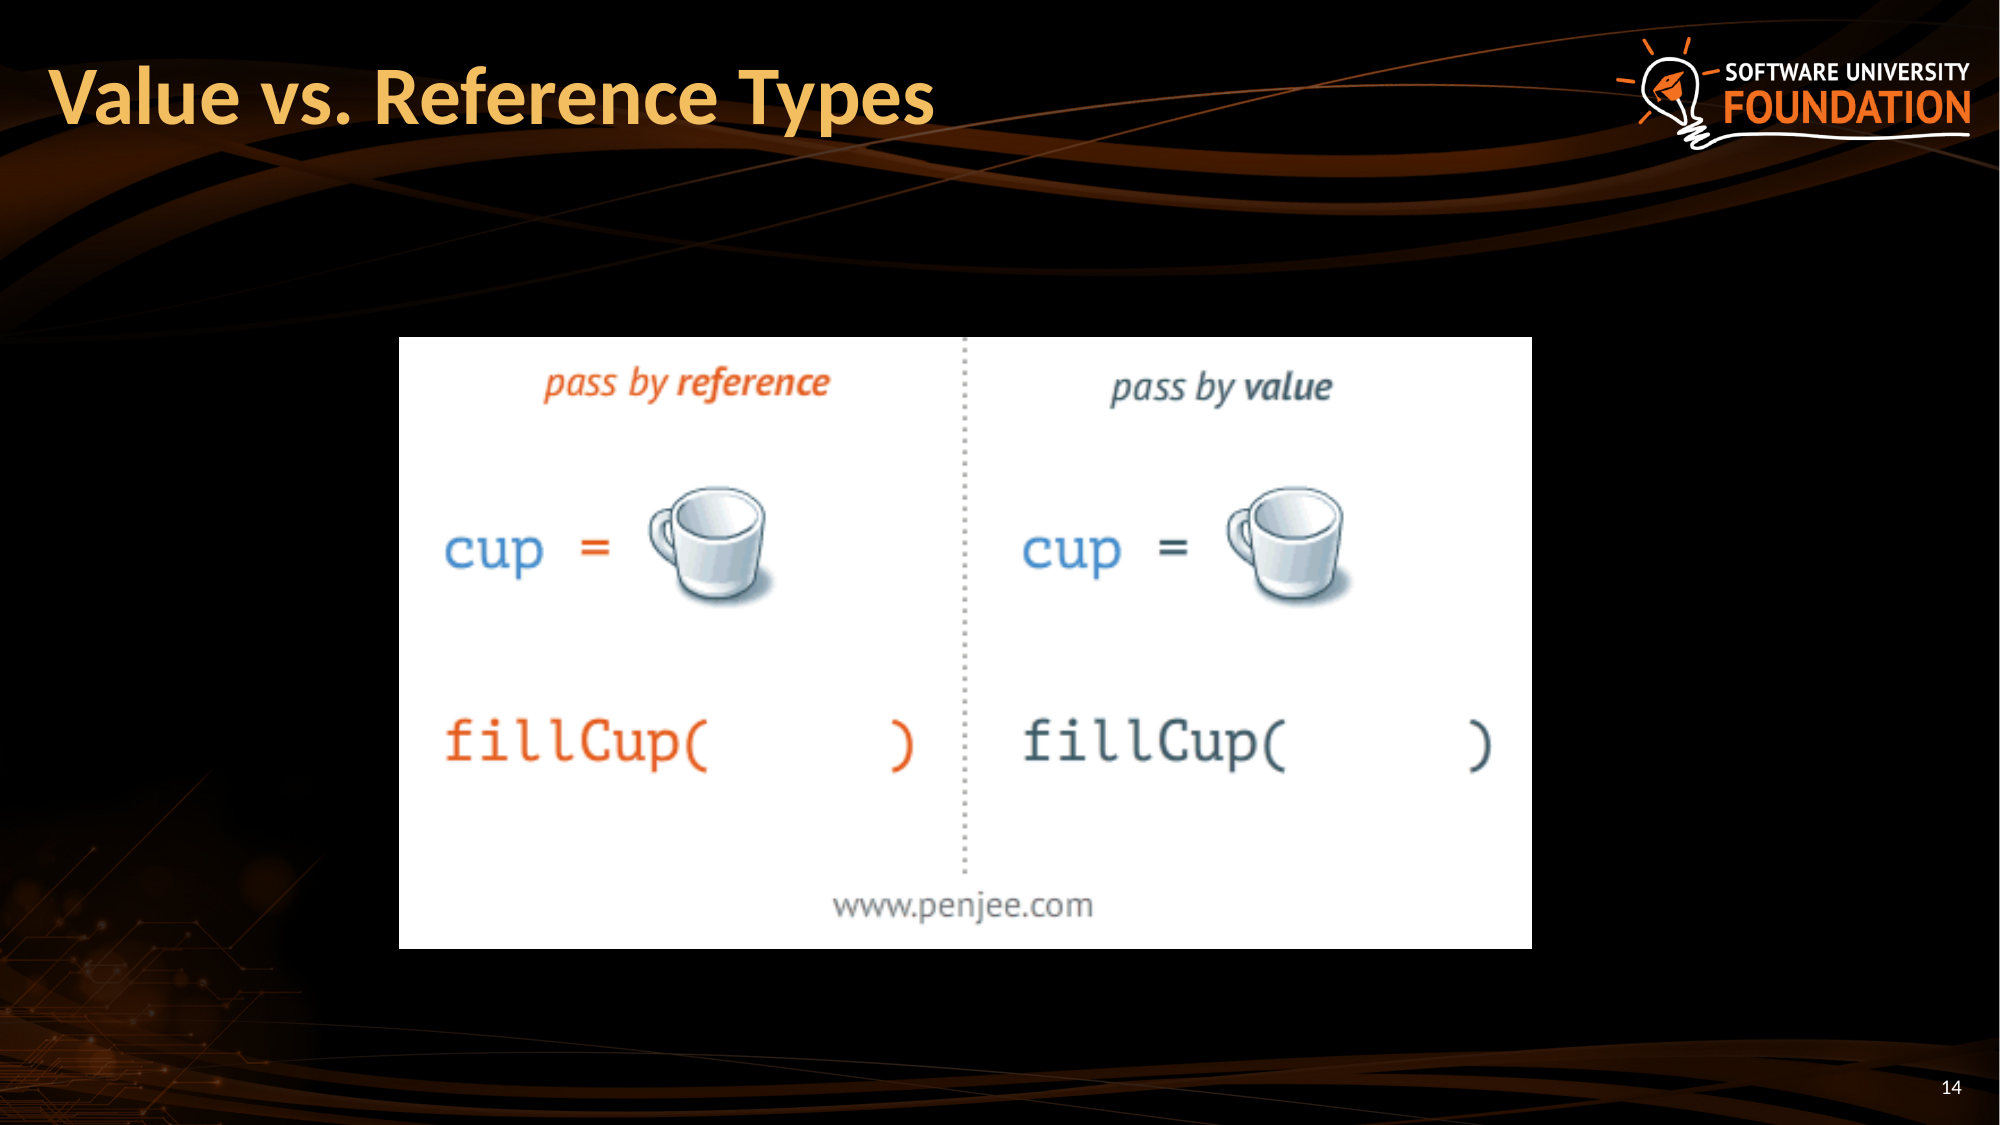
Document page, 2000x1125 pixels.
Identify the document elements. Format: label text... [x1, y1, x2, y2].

picture [0, 0, 2000, 1125]
slide_number 14 [1897, 1070, 1968, 1103]
title Value vs. Reference Types [30, 6, 1602, 189]
